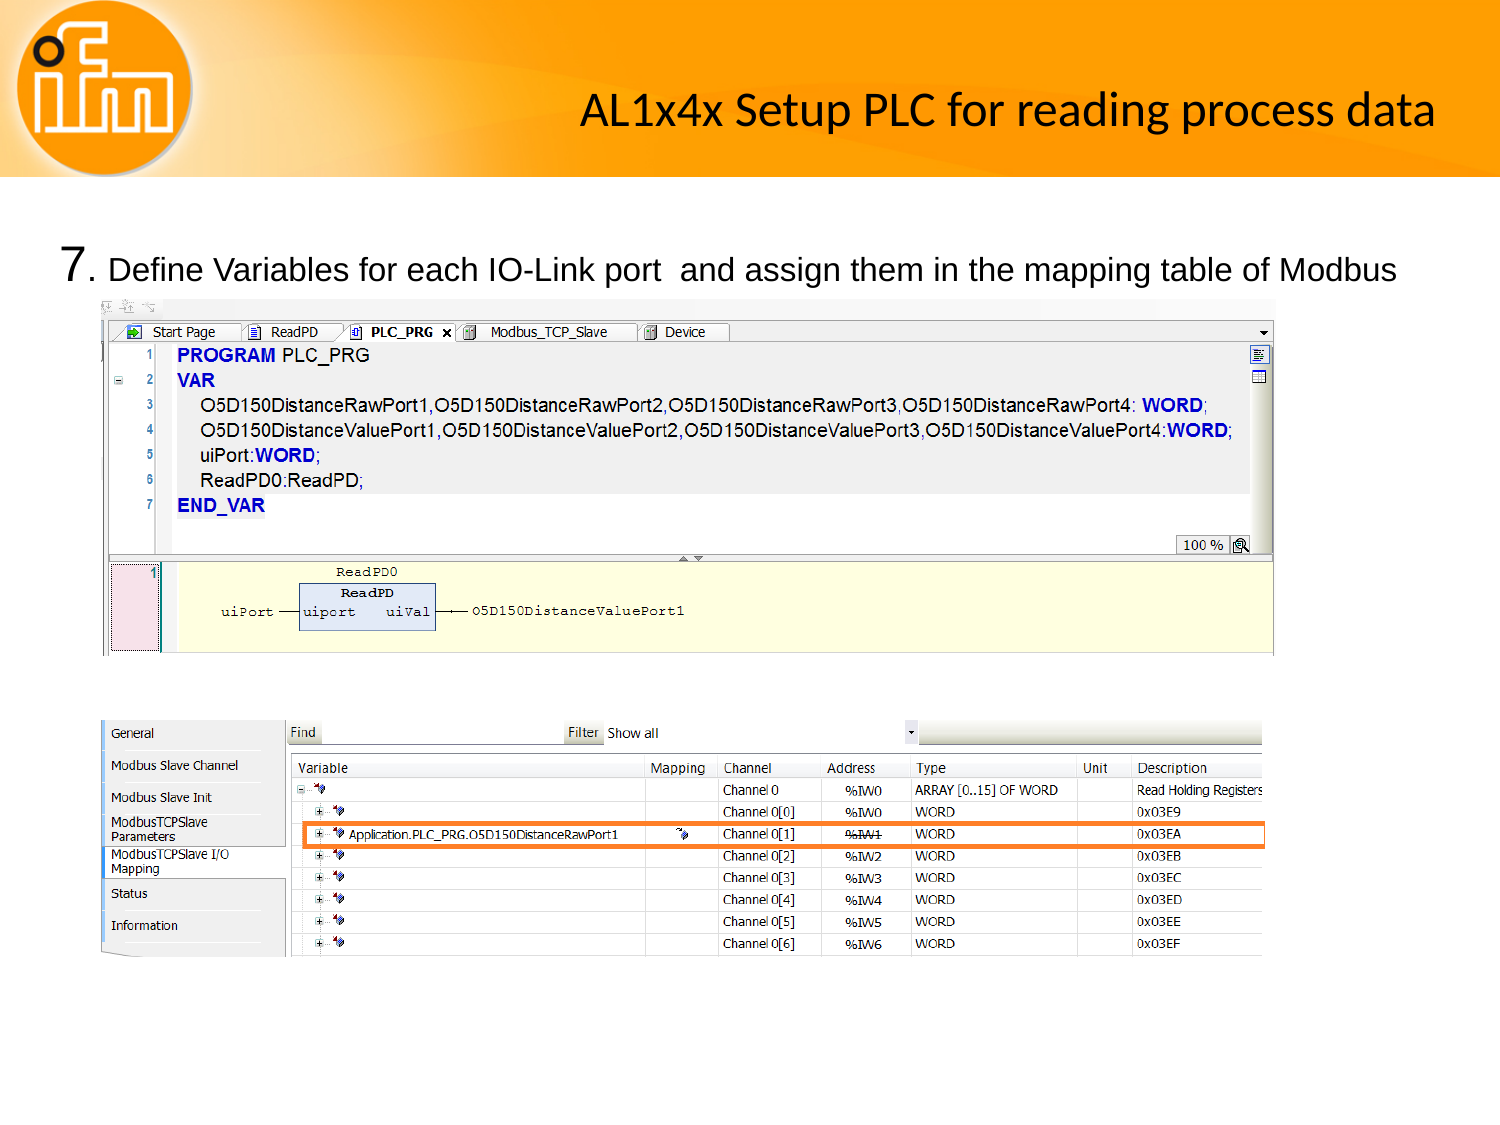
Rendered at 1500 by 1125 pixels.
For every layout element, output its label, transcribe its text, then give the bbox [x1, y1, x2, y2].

picture [101, 719, 1265, 957]
picture [101, 299, 1277, 656]
text_box 7. Define Variables for each IO-Link port and assign them in the mapping table of Modbus [44, 224, 1461, 299]
text_box AL1x4x Setup PLC for reading process data [557, 29, 1461, 144]
picture [0, 0, 1500, 177]
